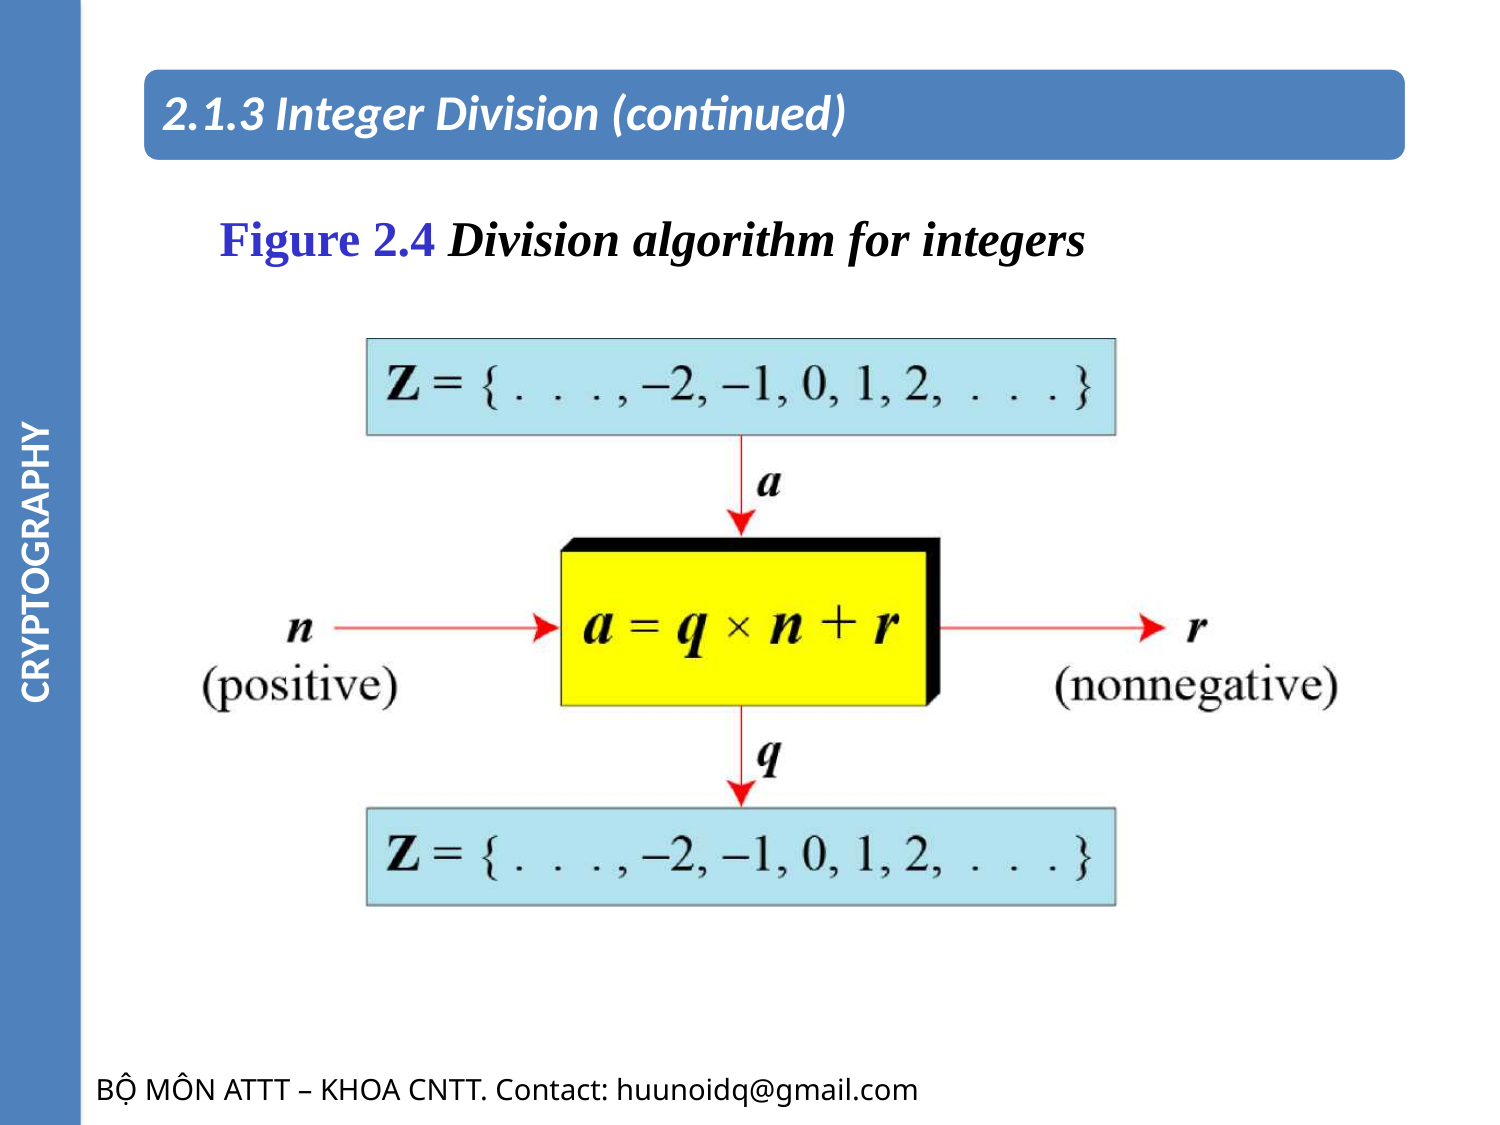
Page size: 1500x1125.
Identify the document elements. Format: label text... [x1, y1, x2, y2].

picture [200, 338, 1341, 907]
text_box BỘ MÔN ATTT – KHOA CNTT. Contact: huunoidq@gmail.com [80, 1064, 1500, 1115]
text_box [141, 67, 1408, 163]
text_box CRYPTOGRAPHY [0, 0, 84, 1125]
text_box Figure 2.4 Division algorithm for integers [204, 198, 1115, 274]
